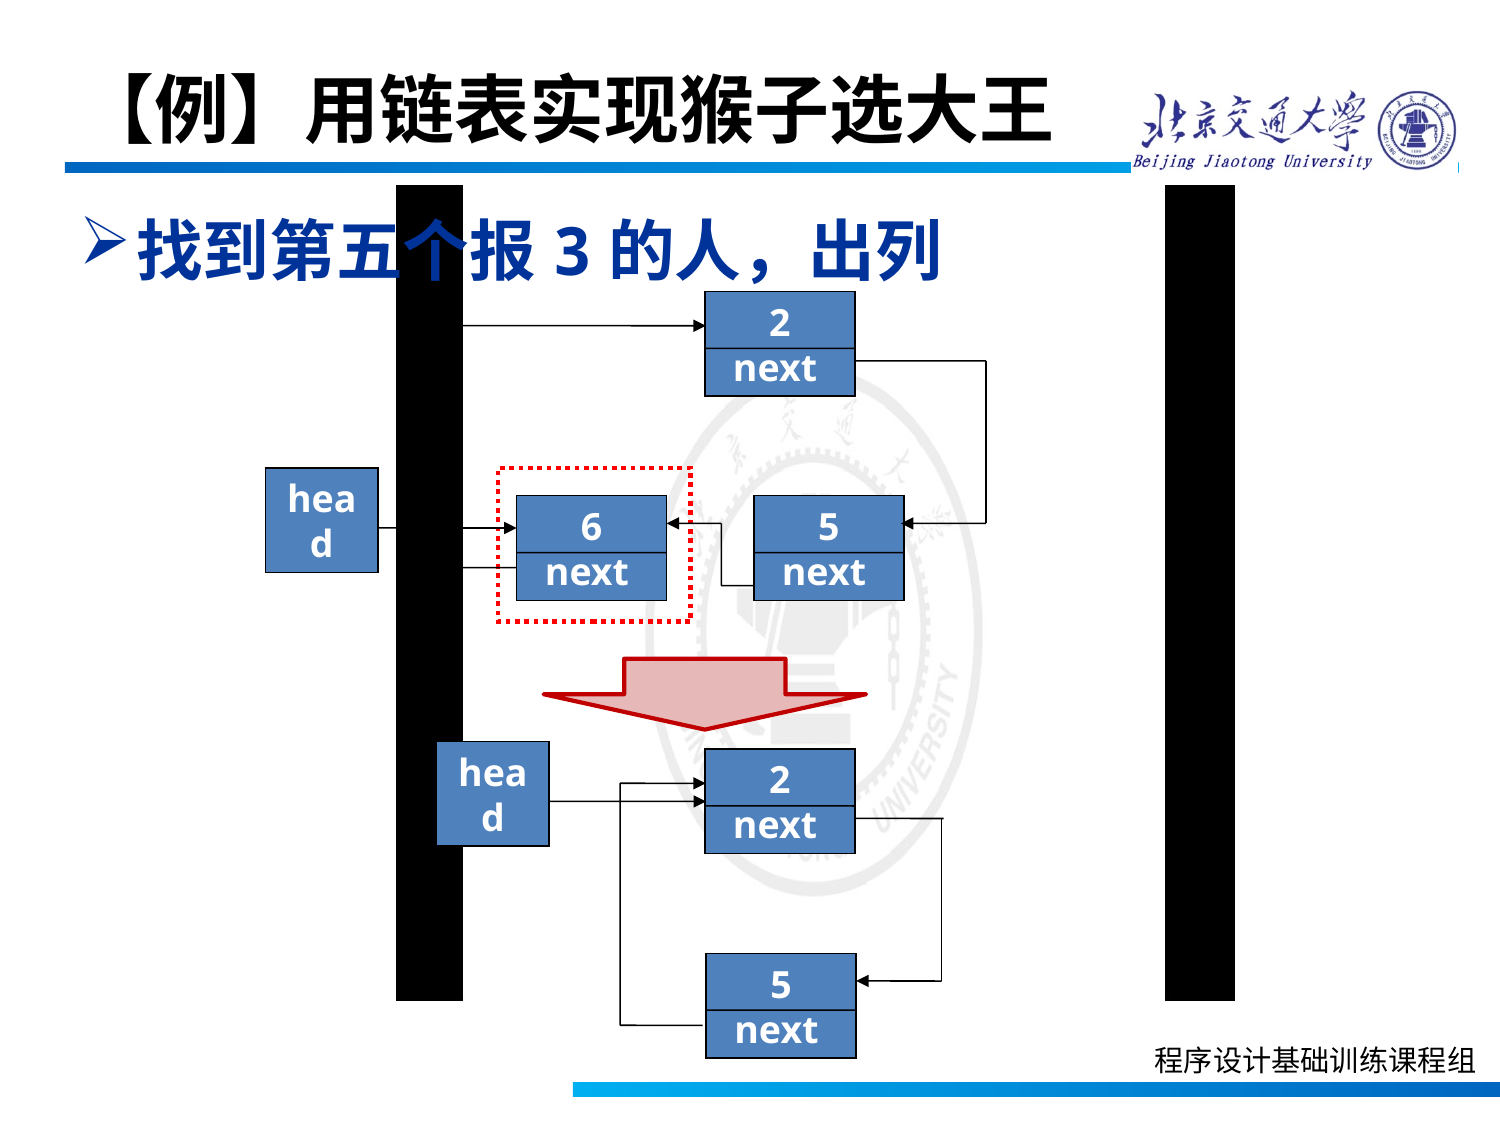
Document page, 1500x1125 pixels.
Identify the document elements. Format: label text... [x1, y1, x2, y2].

text_box [541, 656, 869, 732]
text_box 2 next [704, 349, 855, 397]
text_box 2 next [704, 291, 855, 348]
text_box 5 next [706, 953, 857, 1010]
text_box [498, 467, 691, 527]
text_box [498, 524, 691, 622]
text_box 6 next [516, 495, 667, 552]
picture [1131, 83, 1458, 173]
text_box 6 next [516, 553, 667, 601]
text_box head [436, 741, 550, 847]
text_box 2 next [704, 806, 855, 854]
text_box [901, 517, 987, 530]
text_box head [265, 468, 379, 573]
text_box 2 next [704, 749, 855, 805]
text_box [666, 517, 721, 530]
text_box 5 next [753, 495, 904, 552]
text_box [549, 795, 707, 808]
text_box [459, 319, 704, 332]
text_box [856, 974, 942, 988]
text_box 【例】用链表实现猴子选大王 [64, 54, 1093, 160]
text_box [378, 521, 517, 535]
text_box 找到第五个报3的人，出列 [64, 160, 1447, 296]
text_box 5 next [706, 1011, 857, 1058]
text_box [621, 777, 704, 790]
text_box 程序设计基础训练课程组 [1139, 1034, 1495, 1085]
text_box 5 next [753, 553, 904, 601]
